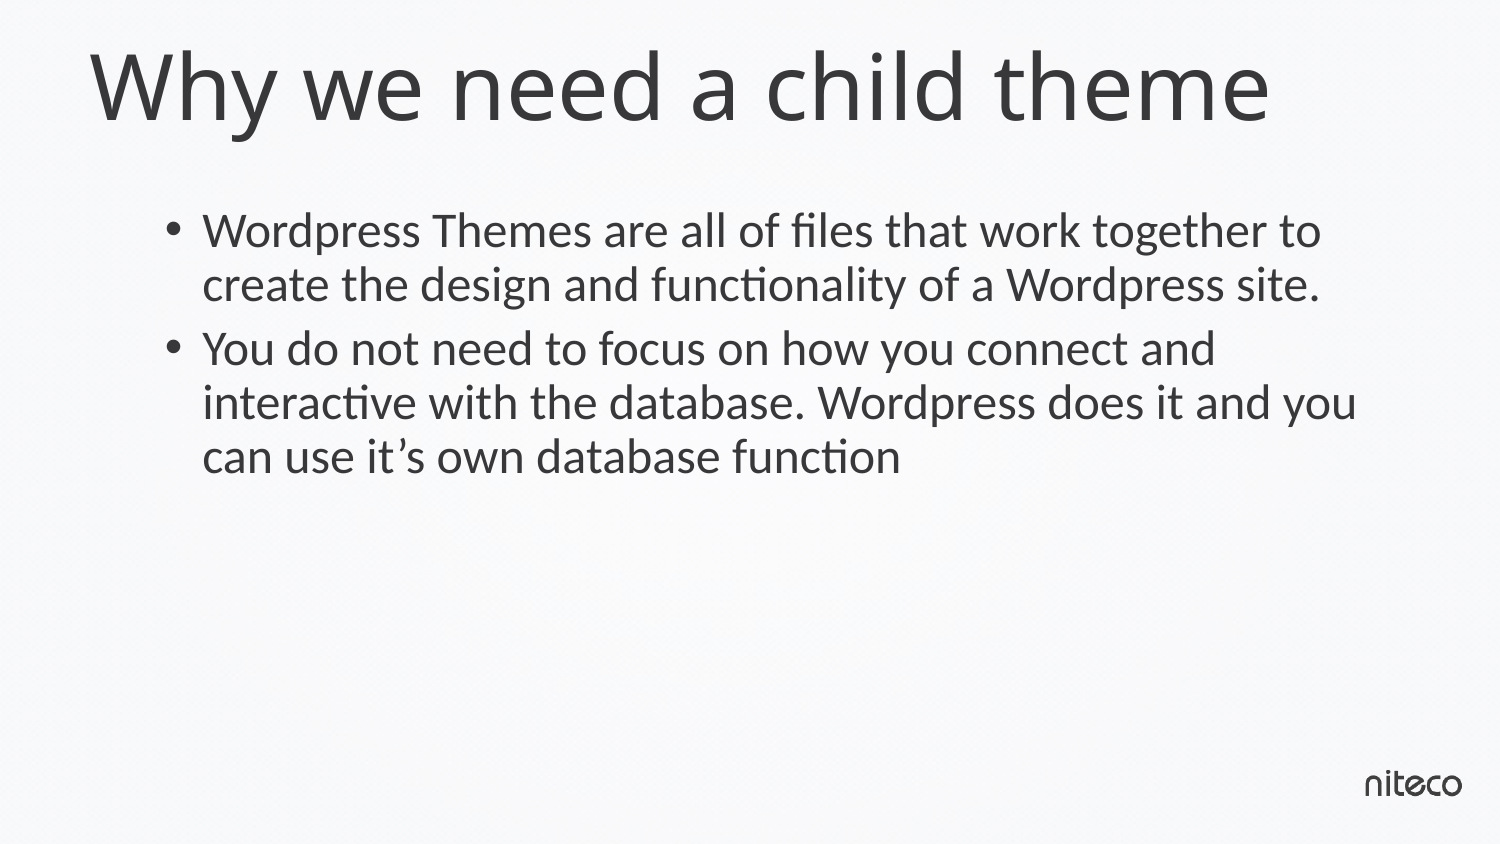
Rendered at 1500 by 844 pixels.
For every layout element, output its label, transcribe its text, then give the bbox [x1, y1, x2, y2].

list Wordpress Themes are all of files that work together to create the design and functionality of a Wordpress site. You do not need to focus on how you connect and interactive with the database. Wordpress does it and you can use it’s own database function [75, 196, 1425, 754]
picture [1334, 761, 1471, 806]
title Why we need a child theme [75, 33, 1425, 175]
